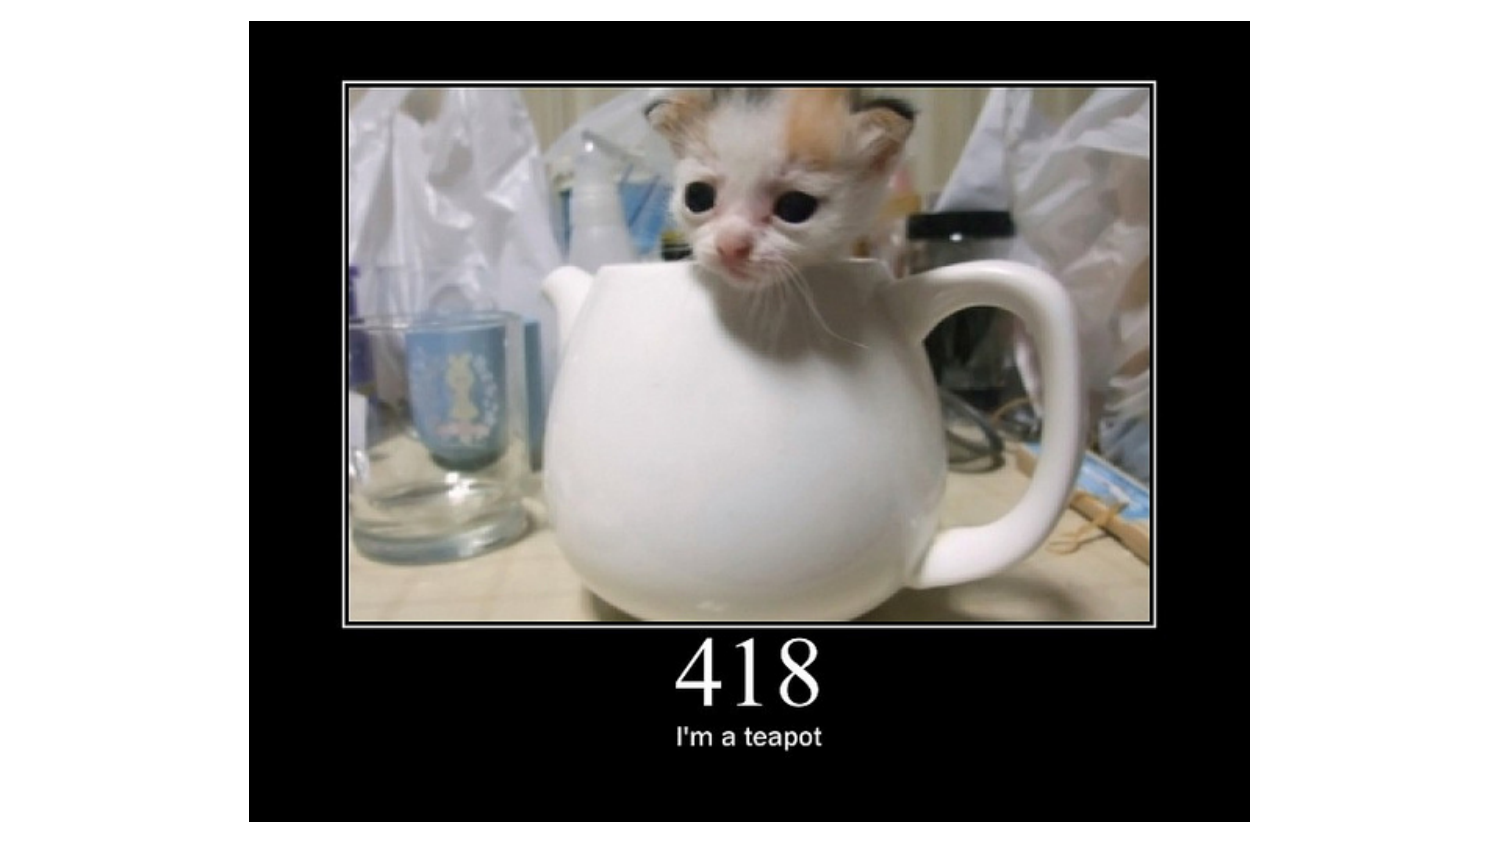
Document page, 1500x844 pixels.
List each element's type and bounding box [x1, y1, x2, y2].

picture [249, 21, 1251, 823]
